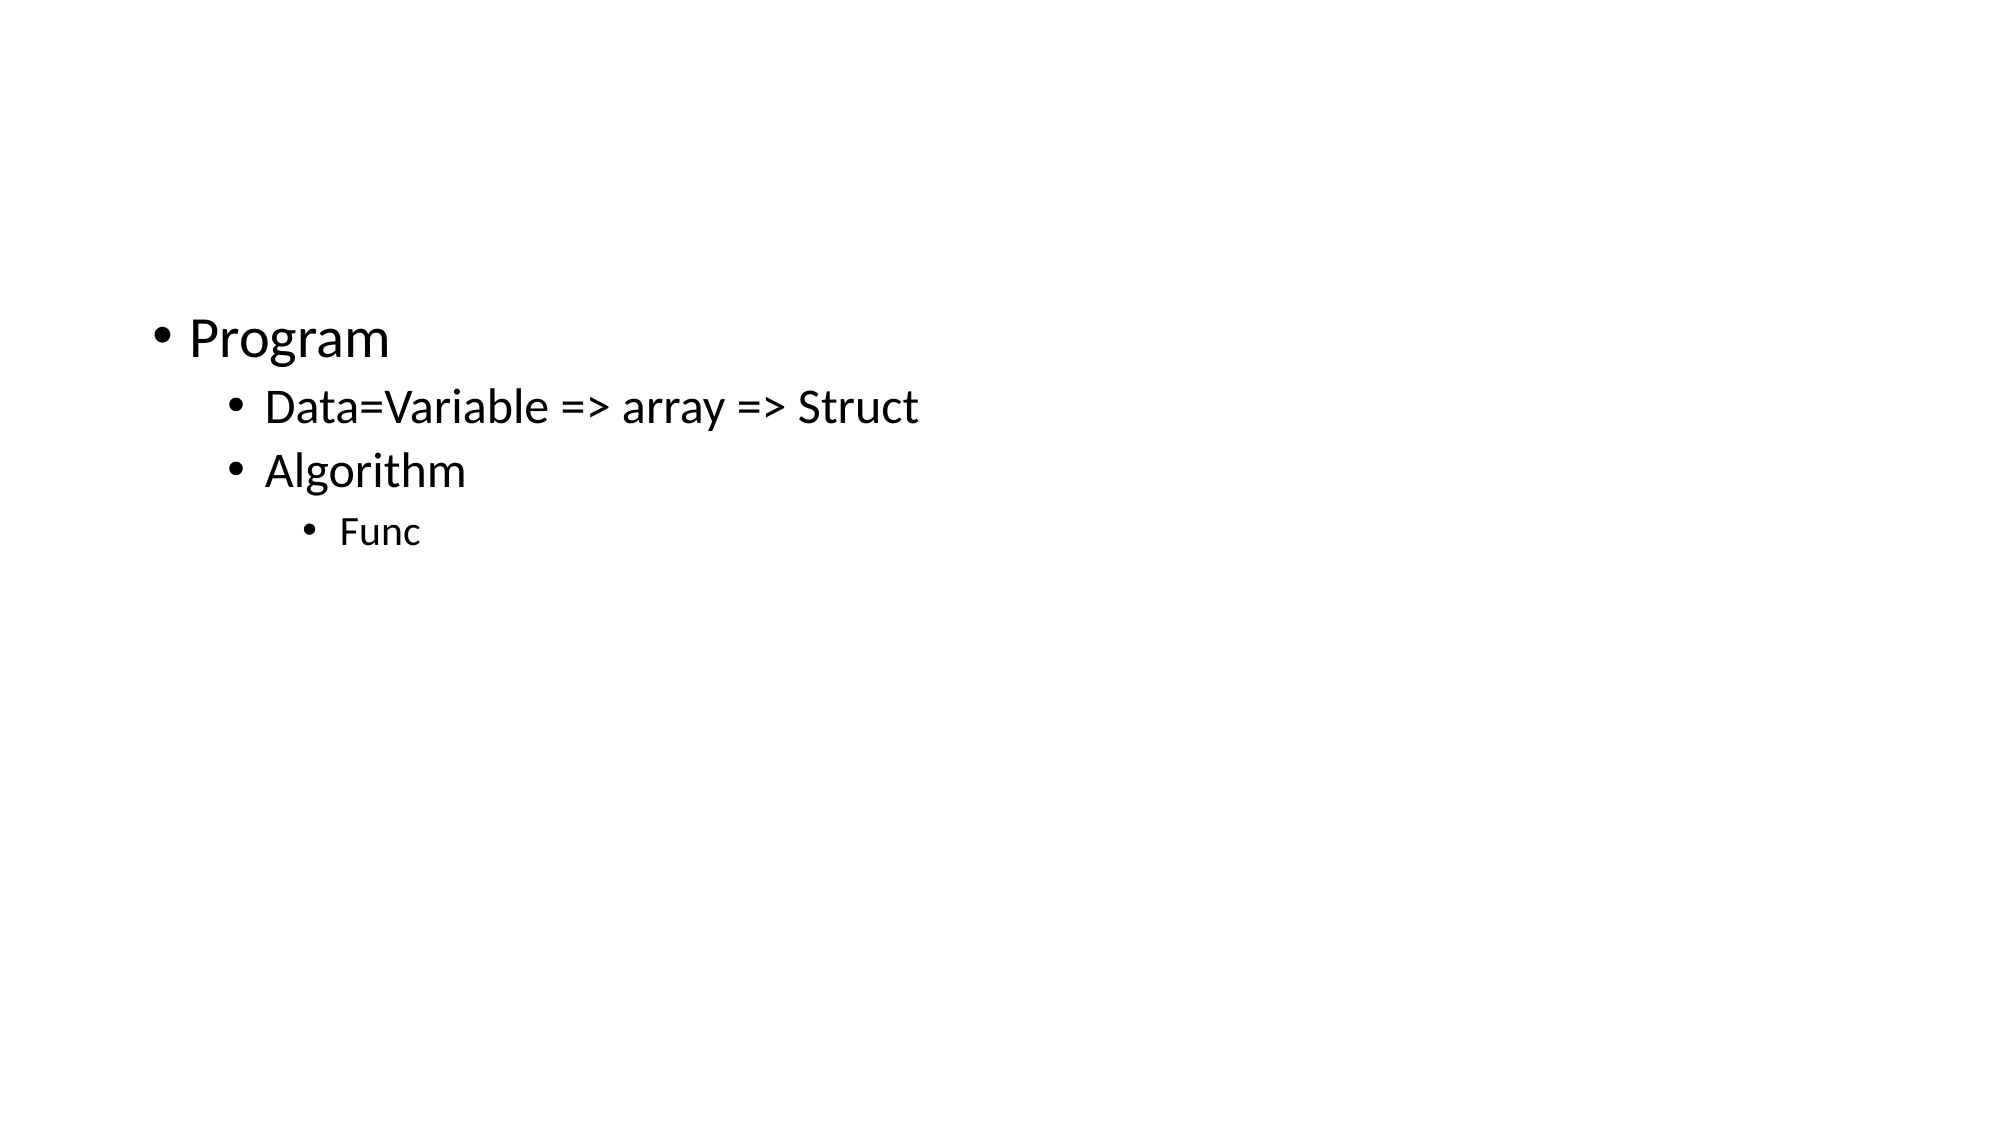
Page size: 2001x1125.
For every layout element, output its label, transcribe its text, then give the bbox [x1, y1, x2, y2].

list Program Data=Variable => array => Struct Algorithm Func [137, 299, 1863, 1014]
